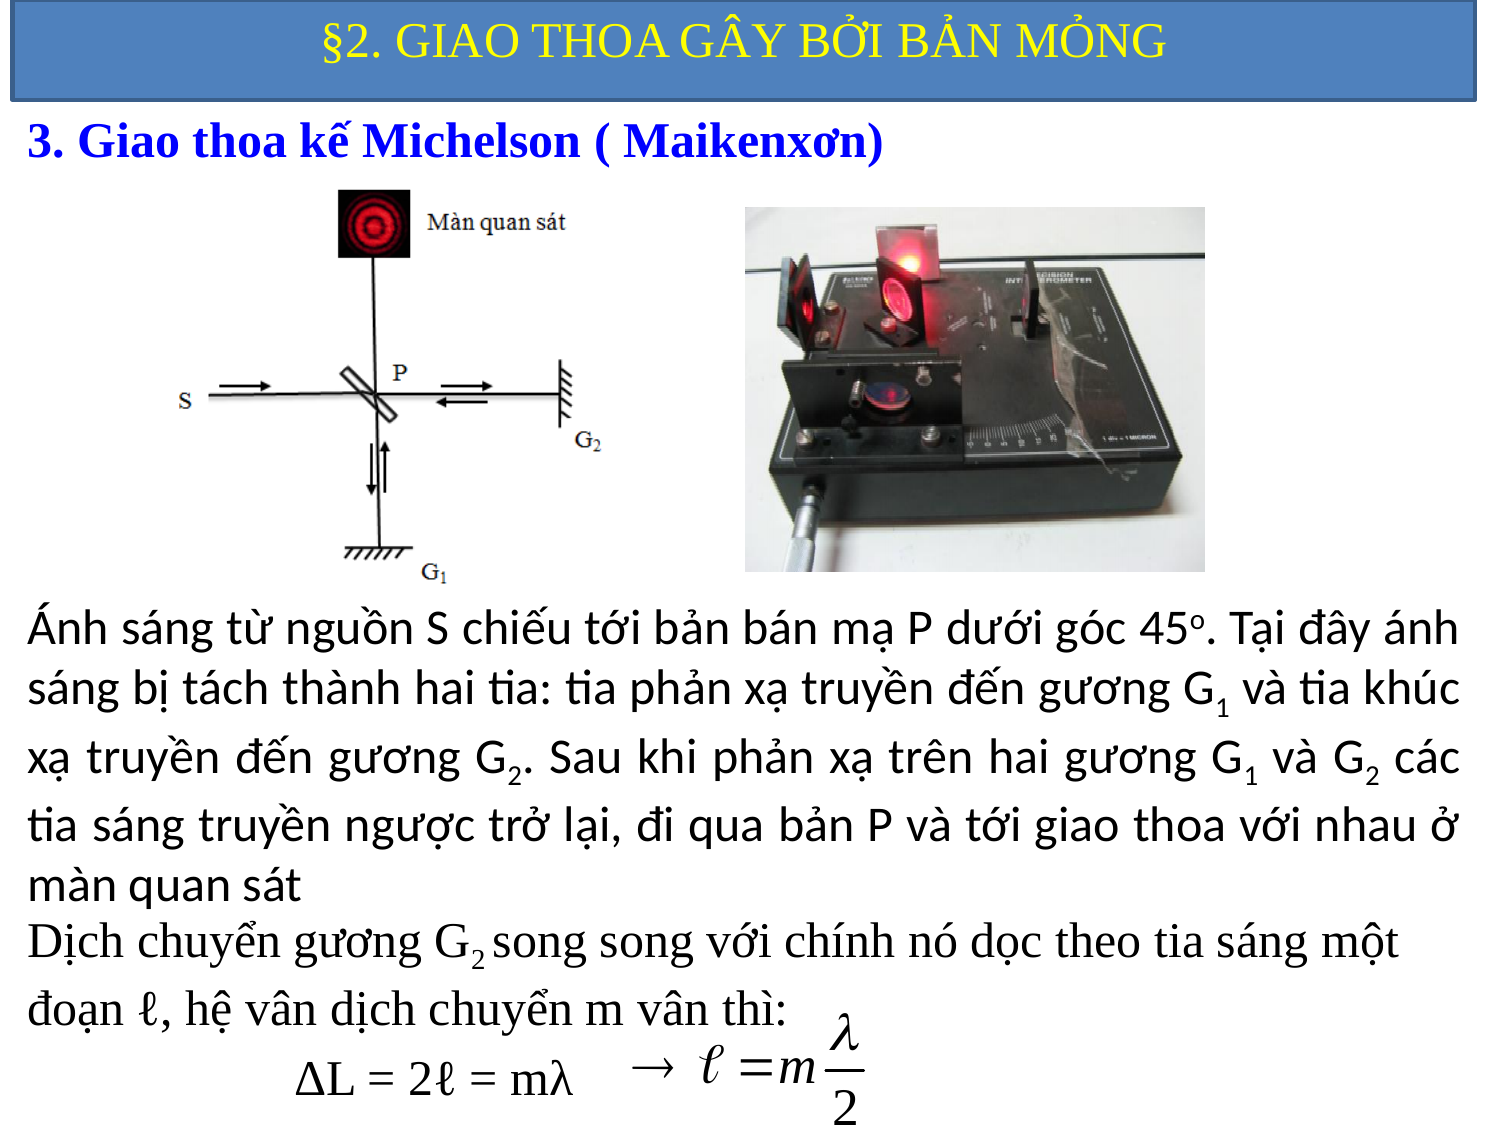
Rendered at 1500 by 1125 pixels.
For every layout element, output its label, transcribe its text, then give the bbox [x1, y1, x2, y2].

text_box Ánh sáng từ nguồn S chiếu tới bản bán mạ P dưới góc 45o. Tại đây ánh sáng bị tách thành hai tia: tia phản xạ truyền đến gương G1 và tia khúc xạ truyền đến gương G2. Sau khi phản xạ trên hai gương G1 và G2 các tia sáng truyền ngược trở lại, đi qua bản P và tới giao thoa với nhau ở màn quan sát [12, 587, 1475, 899]
text_box ΔL = 2ℓ = mλ [279, 1037, 589, 1113]
text_box §2. GIAO THOA GÂY BỞI BẢN MỎNG [12, 0, 1475, 75]
text_box [10, 0, 1477, 102]
text_box 3. Giao thoa kế Michelson ( Maikenxơn) [12, 99, 1071, 175]
picture [174, 178, 624, 593]
text_box Dịch chuyển gương G2 song song với chính nó dọc theo tia sáng một đoạn ℓ, hệ vân dịch chuyển m vân thì: [12, 899, 1500, 1043]
picture [724, 175, 1218, 590]
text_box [624, 999, 876, 1125]
